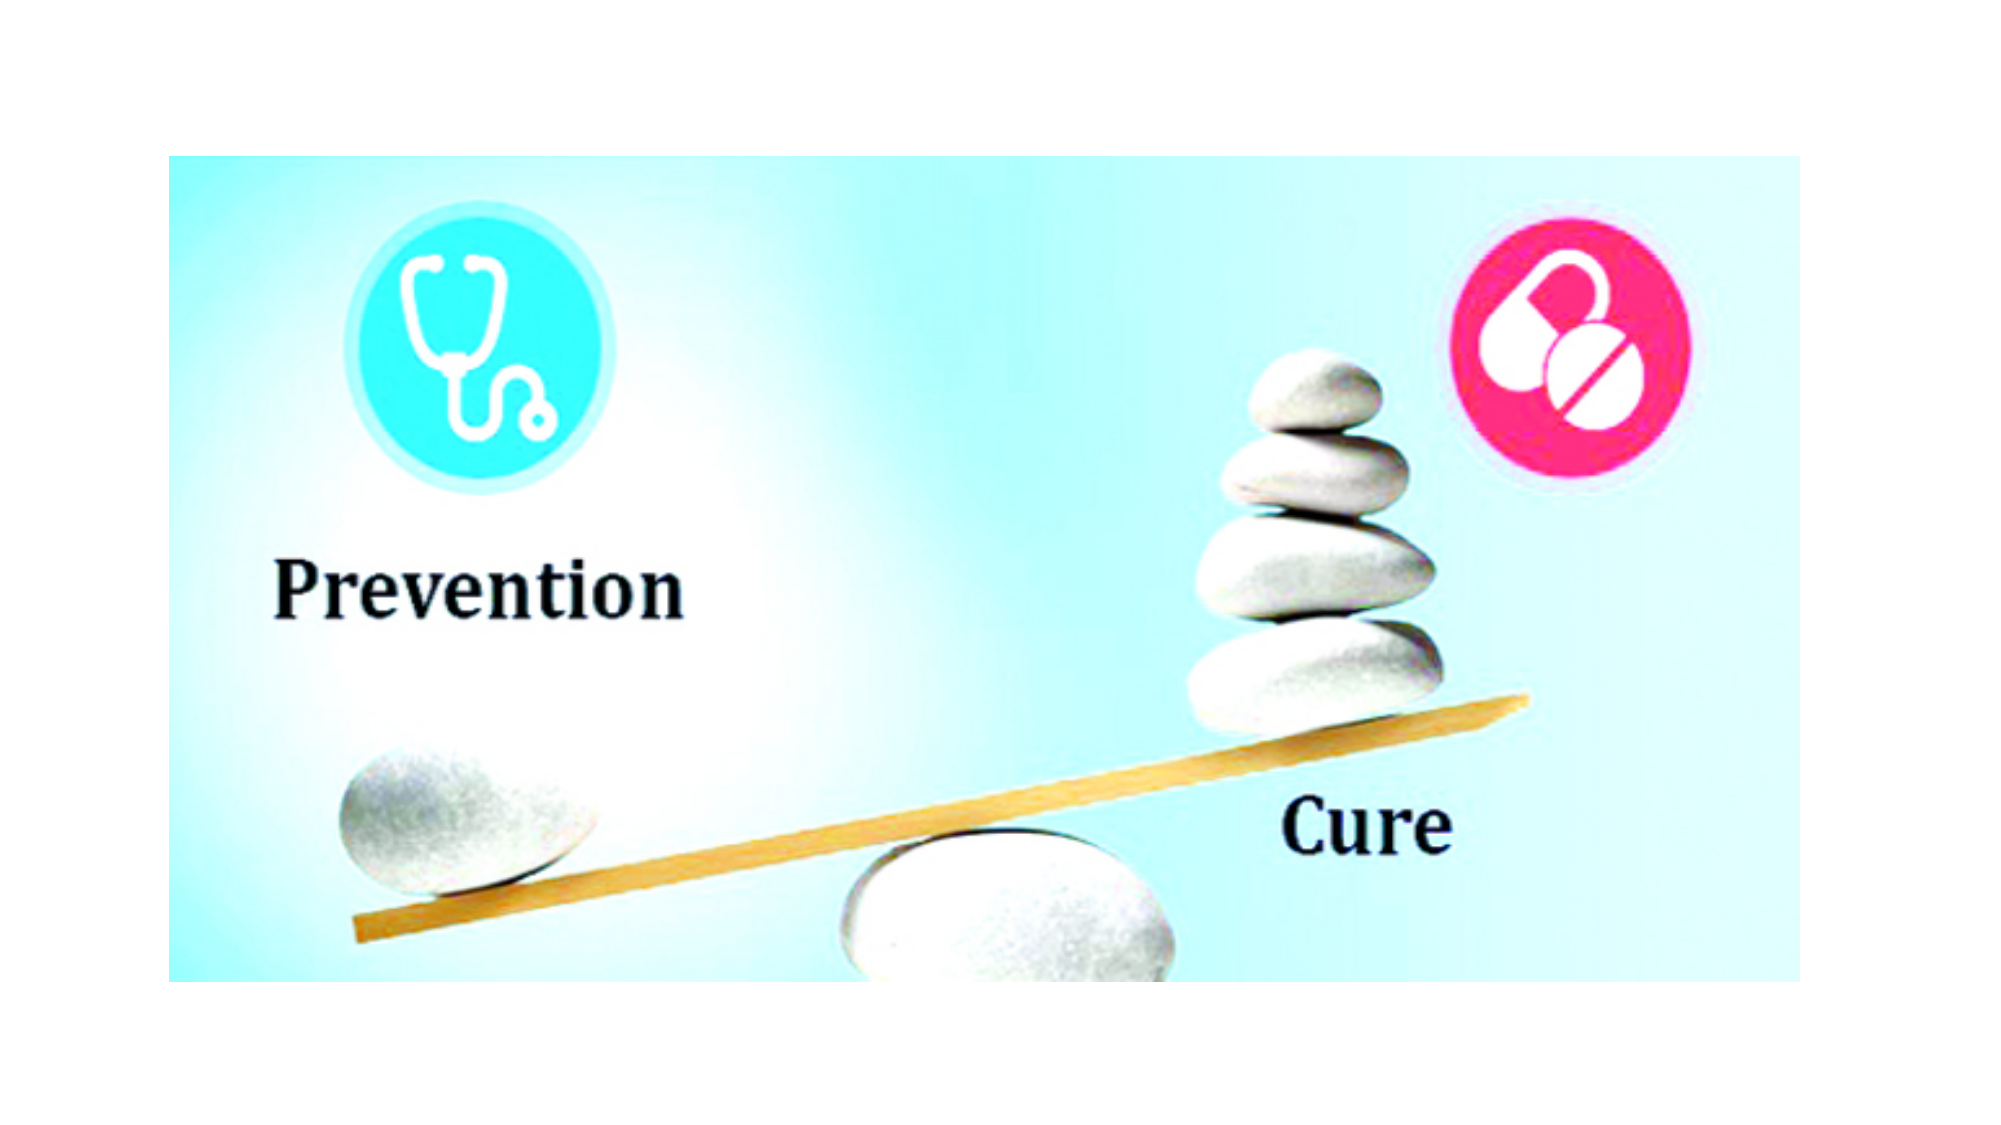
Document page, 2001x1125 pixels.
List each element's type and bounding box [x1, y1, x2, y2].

list [169, 156, 1800, 982]
